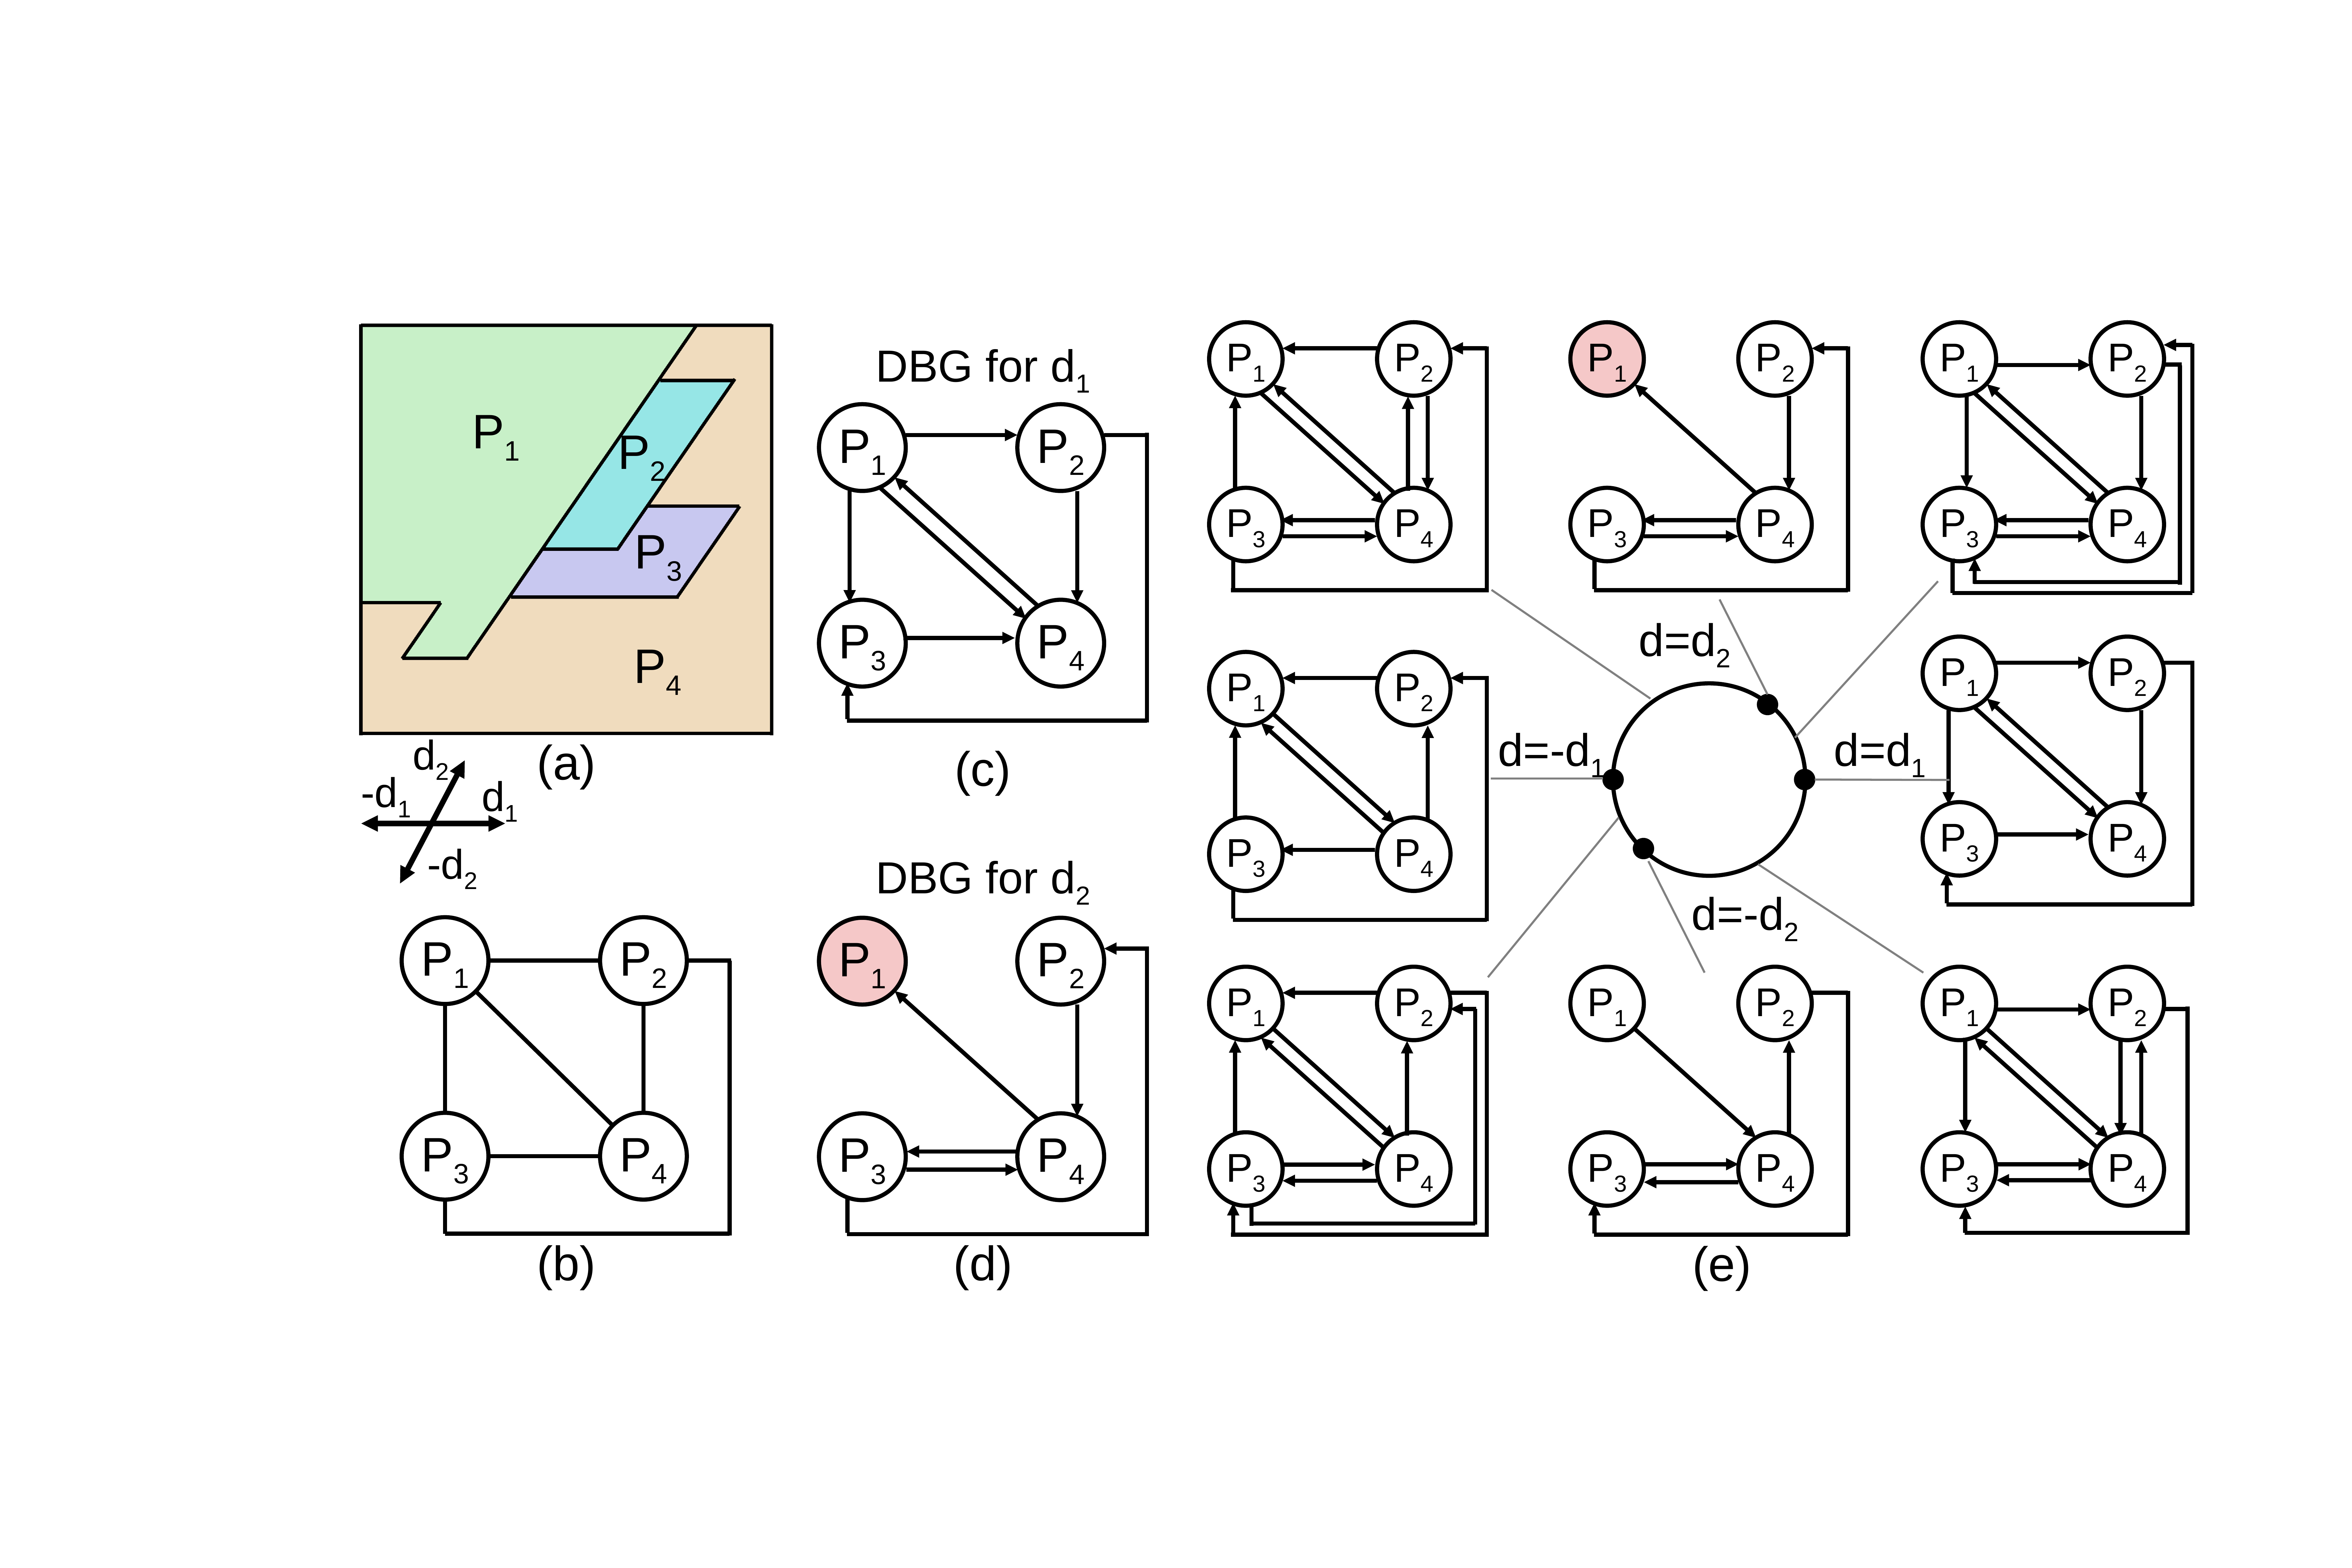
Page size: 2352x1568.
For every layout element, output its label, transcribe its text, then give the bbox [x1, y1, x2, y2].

text_box DBG for d1 [871, 334, 1095, 401]
text_box (d) [948, 1239, 1018, 1293]
text_box DBG for d2 [871, 846, 1095, 913]
text_box (c) [949, 735, 1016, 798]
text_box (b) [532, 1238, 601, 1293]
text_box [359, 323, 774, 737]
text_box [819, 404, 1147, 723]
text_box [1209, 322, 2193, 1294]
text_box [402, 917, 731, 1236]
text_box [354, 725, 525, 891]
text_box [819, 918, 1147, 1236]
text_box (a) [532, 740, 601, 792]
